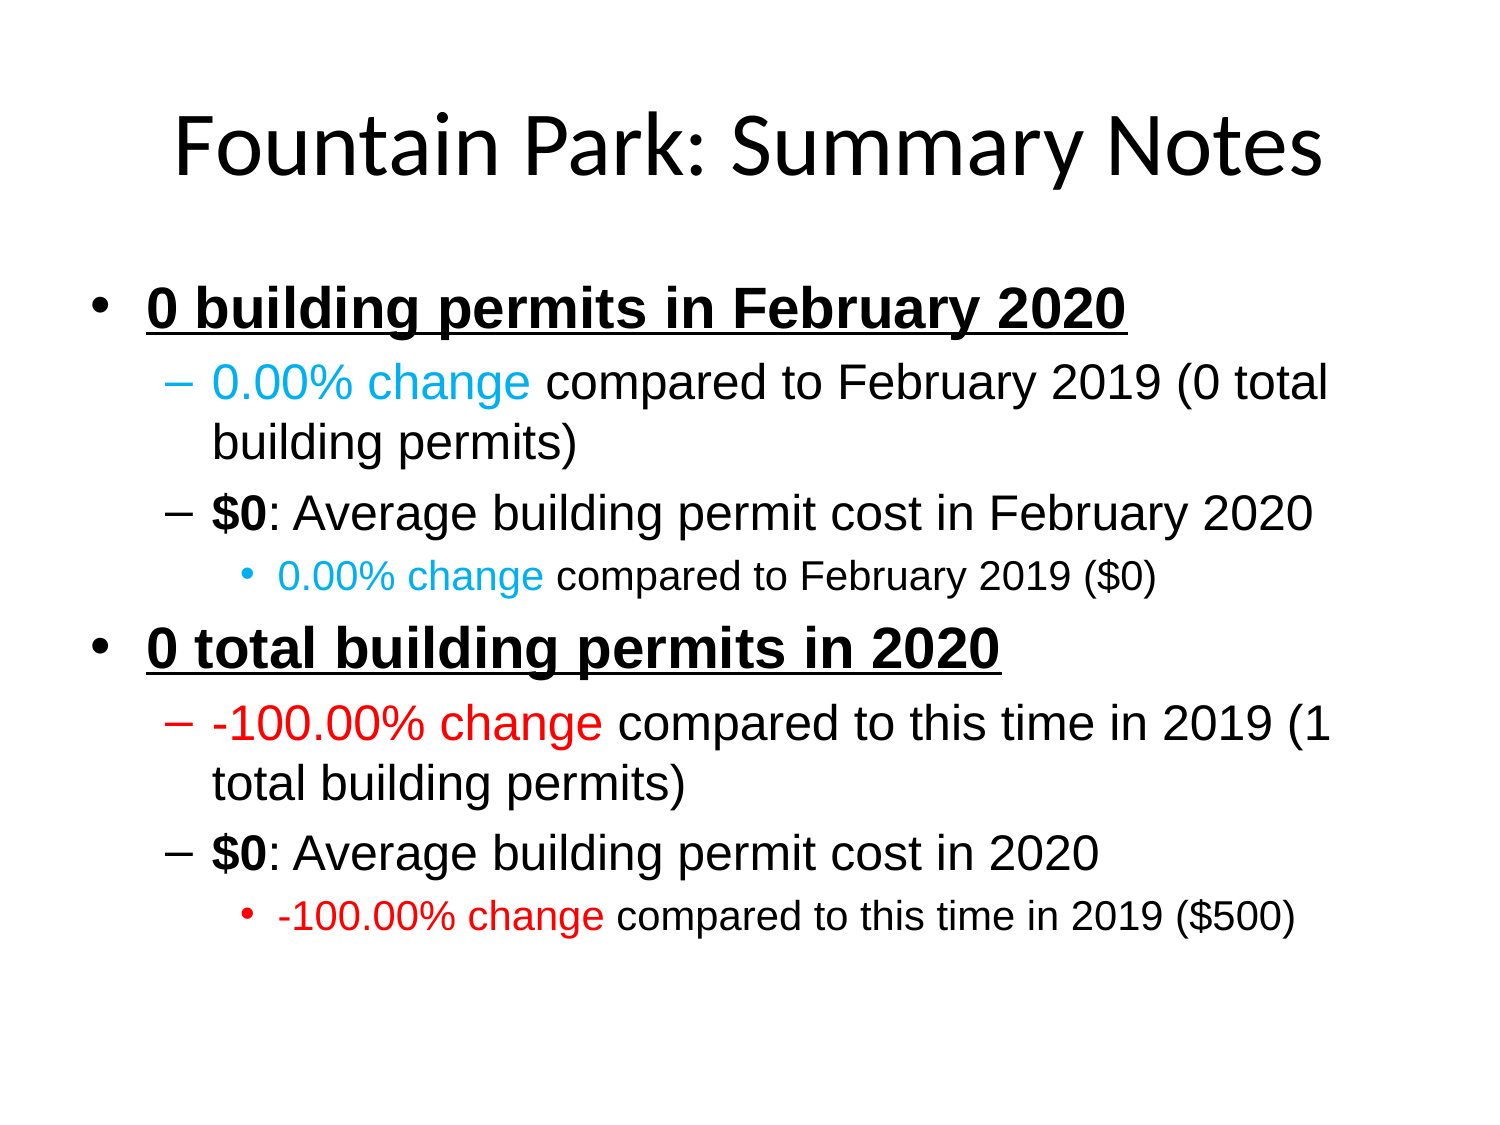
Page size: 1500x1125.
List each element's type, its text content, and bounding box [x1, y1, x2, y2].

title Fountain Park: Summary Notes [75, 45, 1425, 233]
list 0 building permits in February 2020 0.00% change compared to February 2019 (0 total building permits) $0: Average building permit cost in February 2020 0.00% change compared to February 2019 ($0) 0 total building permits in 2020 -100.00% change compared to this time in 2019 (1 total building permits) $0: Average building permit cost in 2020 -100.00% change compared to this time in 2019 ($500) [75, 262, 1425, 1005]
